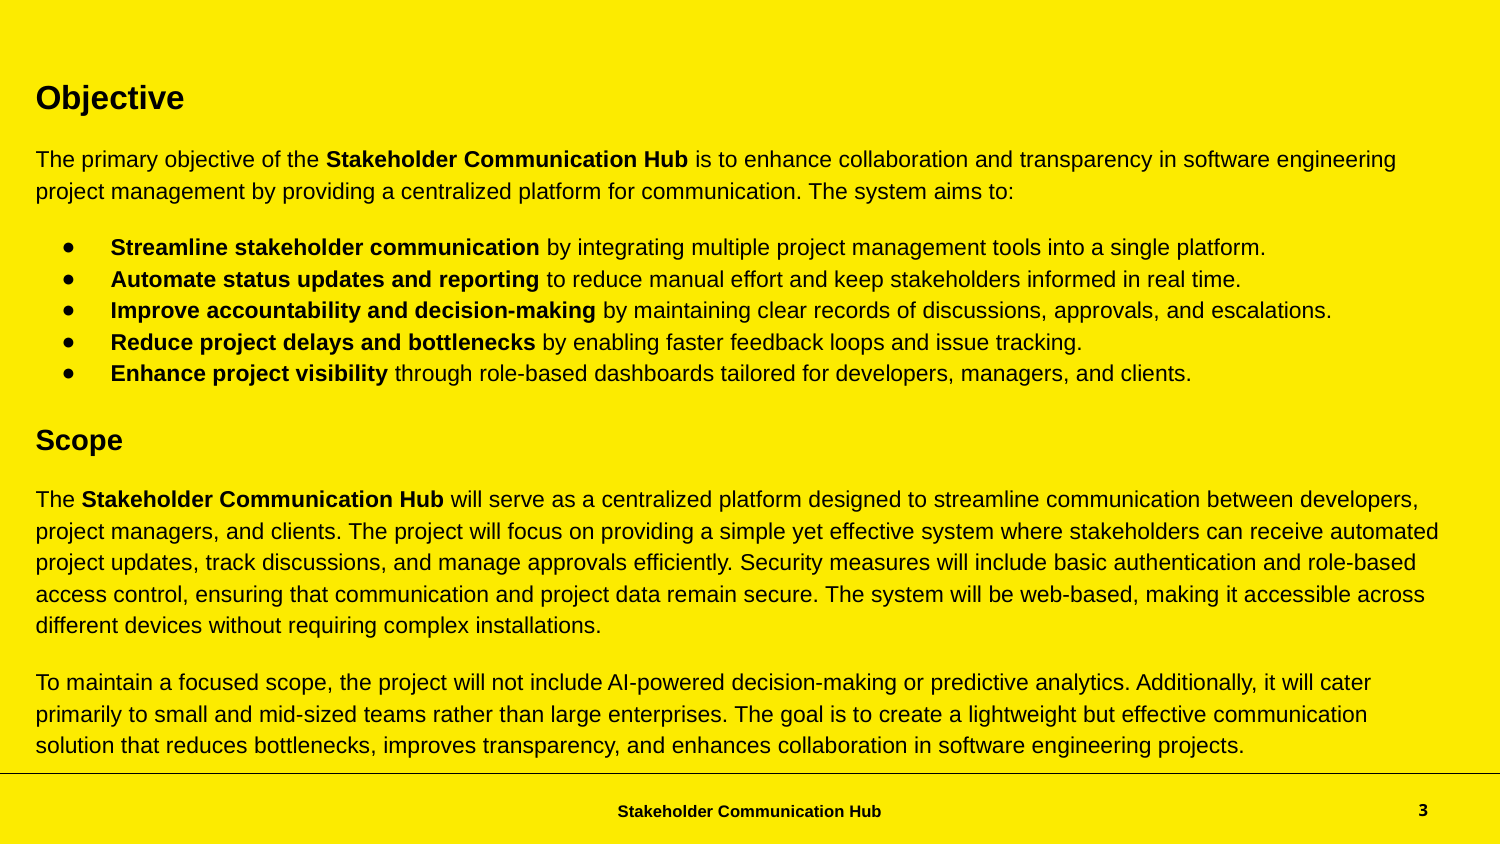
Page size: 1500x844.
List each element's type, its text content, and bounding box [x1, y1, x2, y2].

slide_number ‹#› [1403, 779, 1494, 844]
list Objective The primary objective of the Stakeholder Communication Hub is to enhance collaboration and transparency in software engineering project management by providing a centralized platform for communication. The system aims to: Streamline stakeholder communication by integrating multiple project management tools into a single platform. Automate status updates and reporting to reduce manual effort and keep stakeholders informed in real time. Improve accountability and decision-making by maintaining clear records of discussions, approvals, and escalations. Reduce project delays and bottlenecks by enabling faster feedback loops and issue tracking. Enhance project visibility through role-based dashboards tailored for developers, managers, and clients. Scope The Stakeholder Communication Hub will serve as a centralized platform designed to streamline communication between developers, project managers, and clients. The project will focus on providing a simple yet effective system where stakeholders can receive automated project updates, track discussions, and manage approvals efficiently. Security measures will include basic authentication and role-based access control, ensuring that communication and project data remain secure. The system will be web-based, making it accessible across different devices without requiring complex installations. To maintain a focused scope, the project will not include AI-powered decision-making or predictive analytics. Additionally, it will cater primarily to small and mid-sized teams rather than large enterprises. The goal is to create a lightweight but effective communication solution that reduces bottlenecks, improves transparency, and enhances collaboration in software engineering projects. [20, 54, 1459, 844]
subtitle Stakeholder Communication Hub [544, 773, 956, 844]
